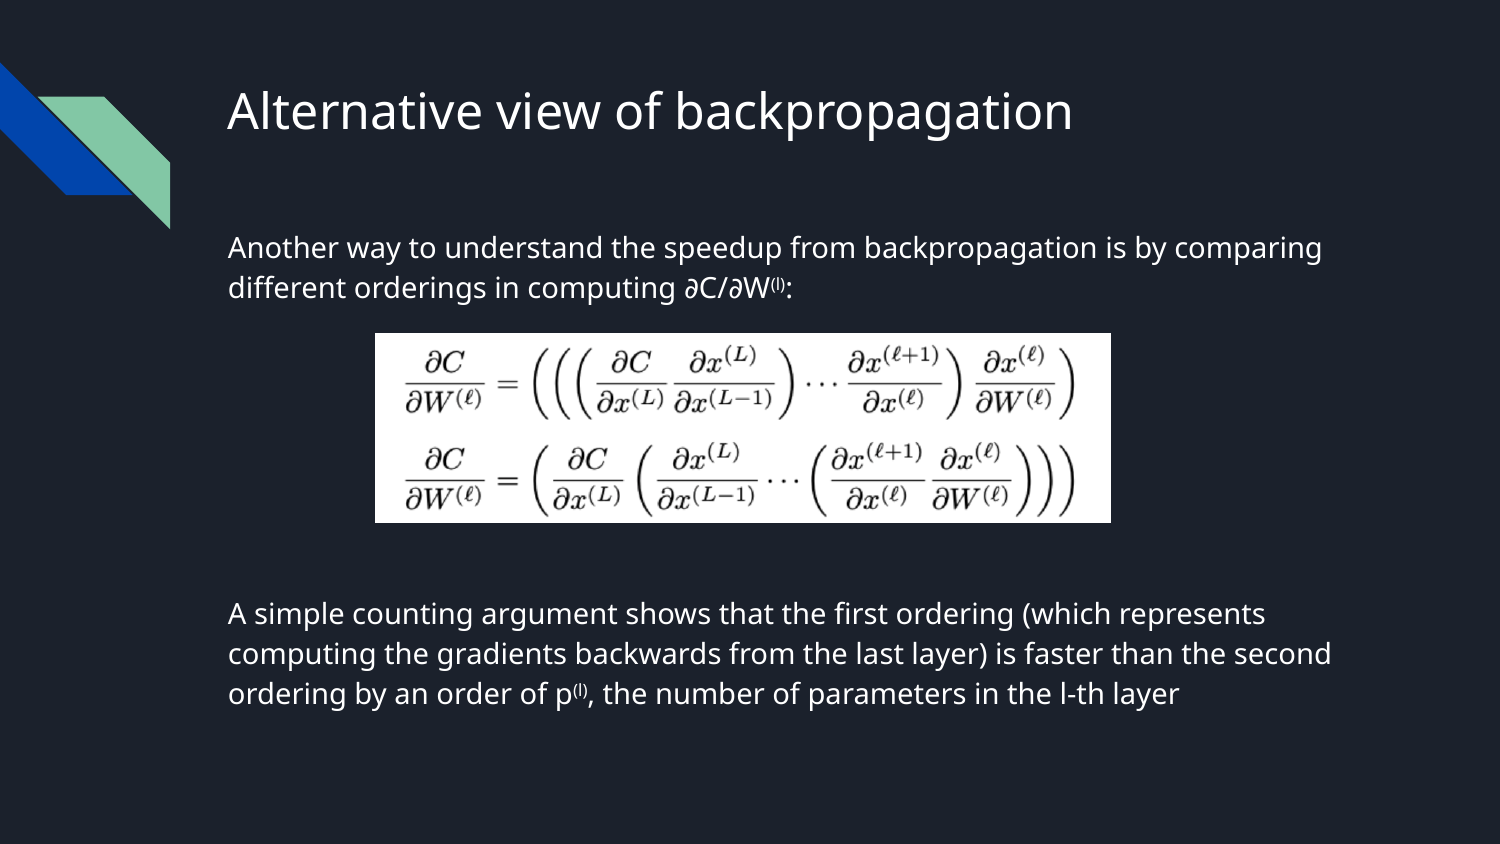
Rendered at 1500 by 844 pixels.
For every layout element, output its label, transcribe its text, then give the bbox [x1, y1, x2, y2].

list Another way to understand the speedup from backpropagation is by comparing different orderings in computing ∂C/∂W(l): A simple counting argument shows that the first ordering (which represents computing the gradients backwards from the last layer) is faster than the second ordering by an order of p(l), the number of parameters in the l-th layer [212, 209, 1368, 793]
picture [375, 332, 1111, 523]
title Alternative view of backpropagation [212, 64, 1368, 209]
